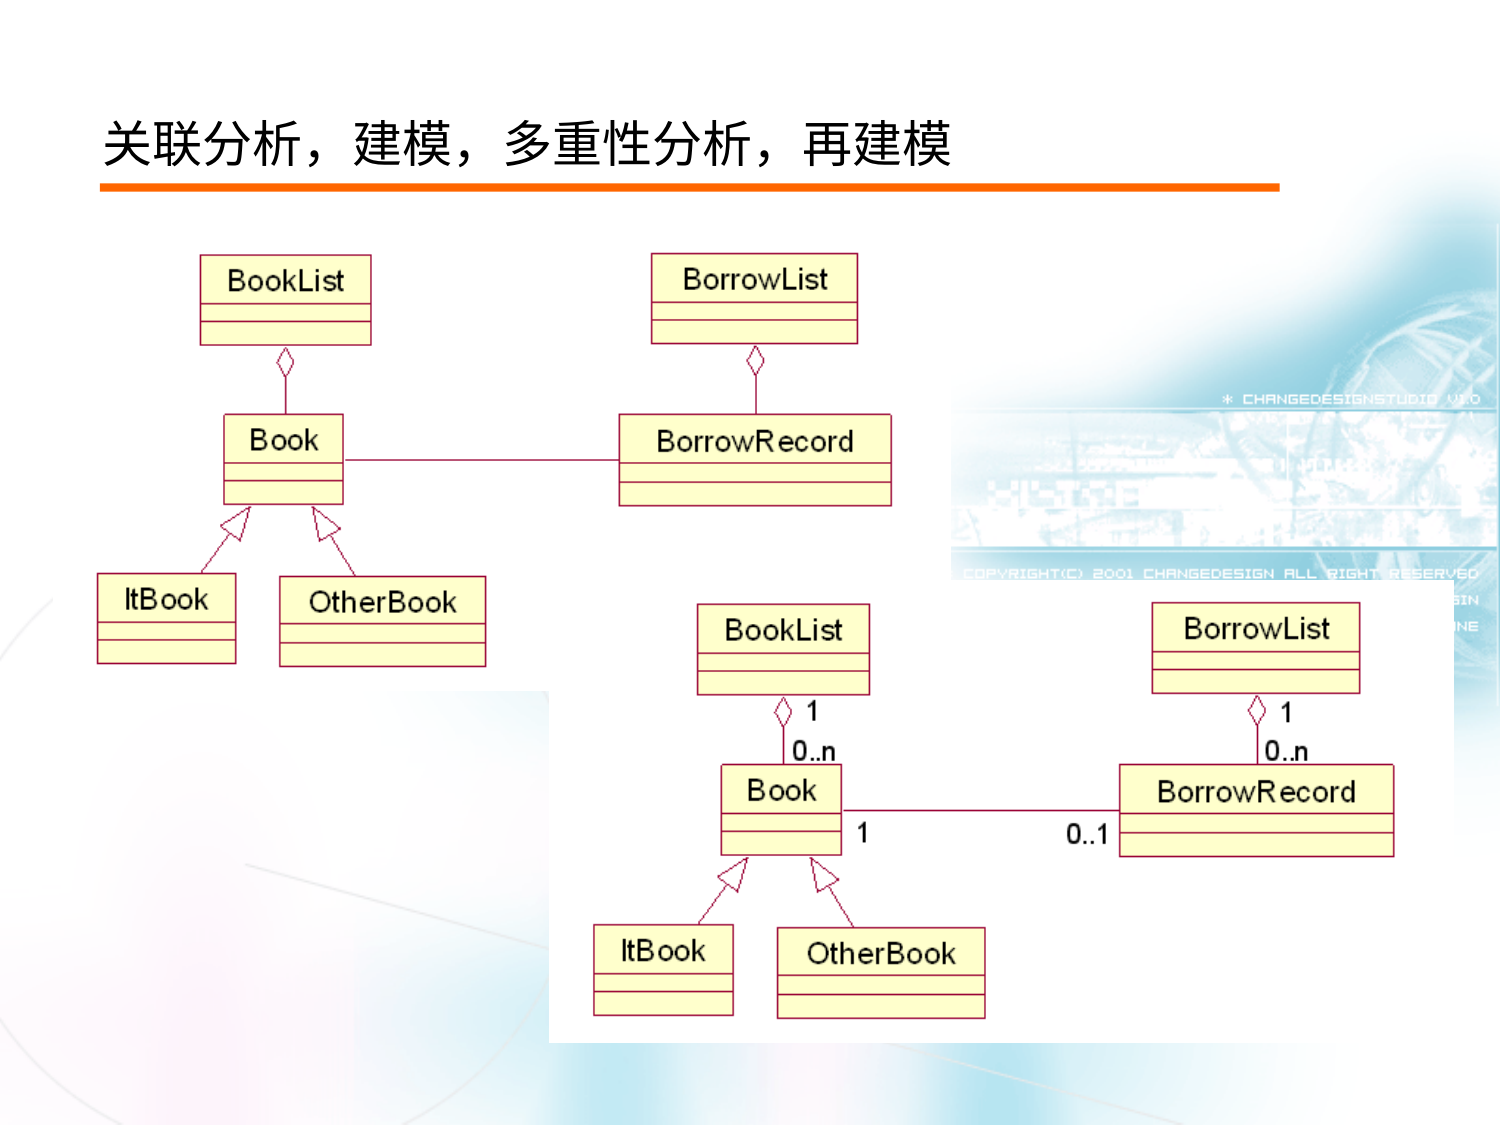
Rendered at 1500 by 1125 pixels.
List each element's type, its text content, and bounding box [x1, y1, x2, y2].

picture [0, 0, 1500, 1125]
text_box 关联分析，建模，多重性分析，再建模 [87, 87, 987, 181]
